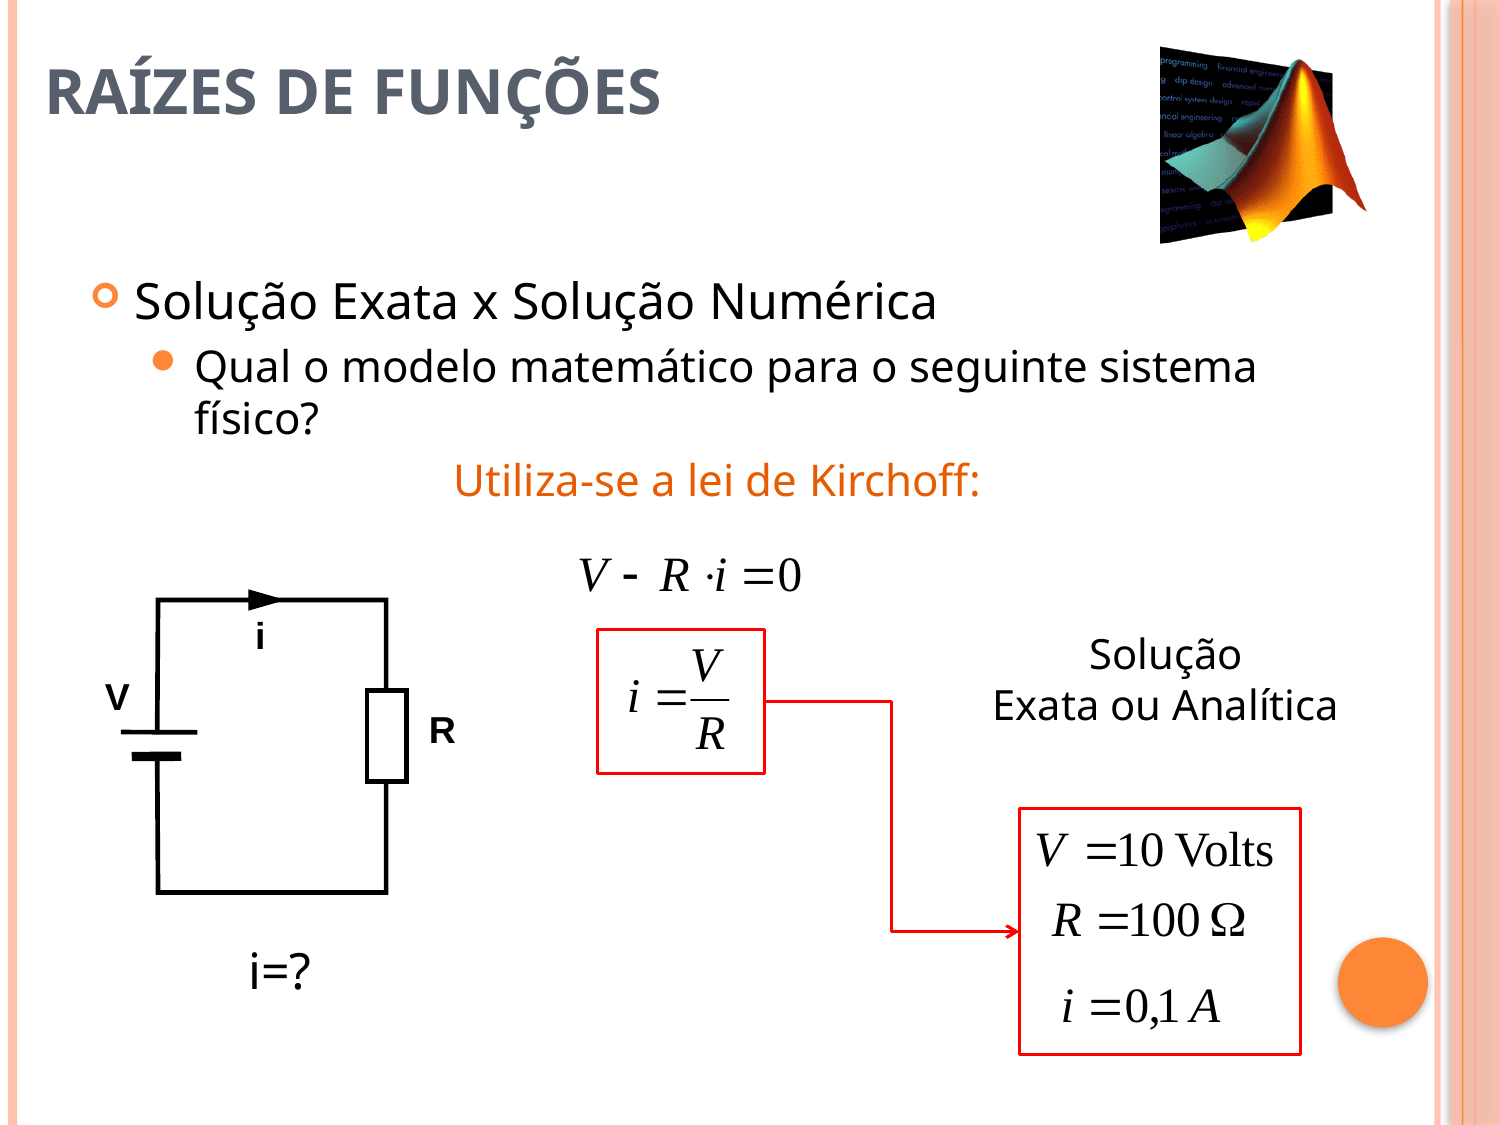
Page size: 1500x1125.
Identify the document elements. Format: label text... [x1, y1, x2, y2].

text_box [620, 634, 739, 761]
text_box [90, 591, 470, 1009]
picture [1159, 46, 1367, 245]
text_box [595, 628, 766, 775]
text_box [1042, 891, 1257, 950]
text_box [763, 700, 1021, 933]
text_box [573, 545, 810, 605]
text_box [1030, 820, 1291, 880]
text_box Solução Exata ou Analítica [914, 621, 1418, 736]
text_box Solução Exata x Solução Numérica Qual o modelo matemático para o seguinte sistema físico? Utiliza-se a lei de Kirchoff: [75, 262, 1300, 1062]
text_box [1054, 976, 1228, 1044]
text_box Raízes de Funções [29, 45, 1157, 161]
text_box [1017, 806, 1303, 1057]
